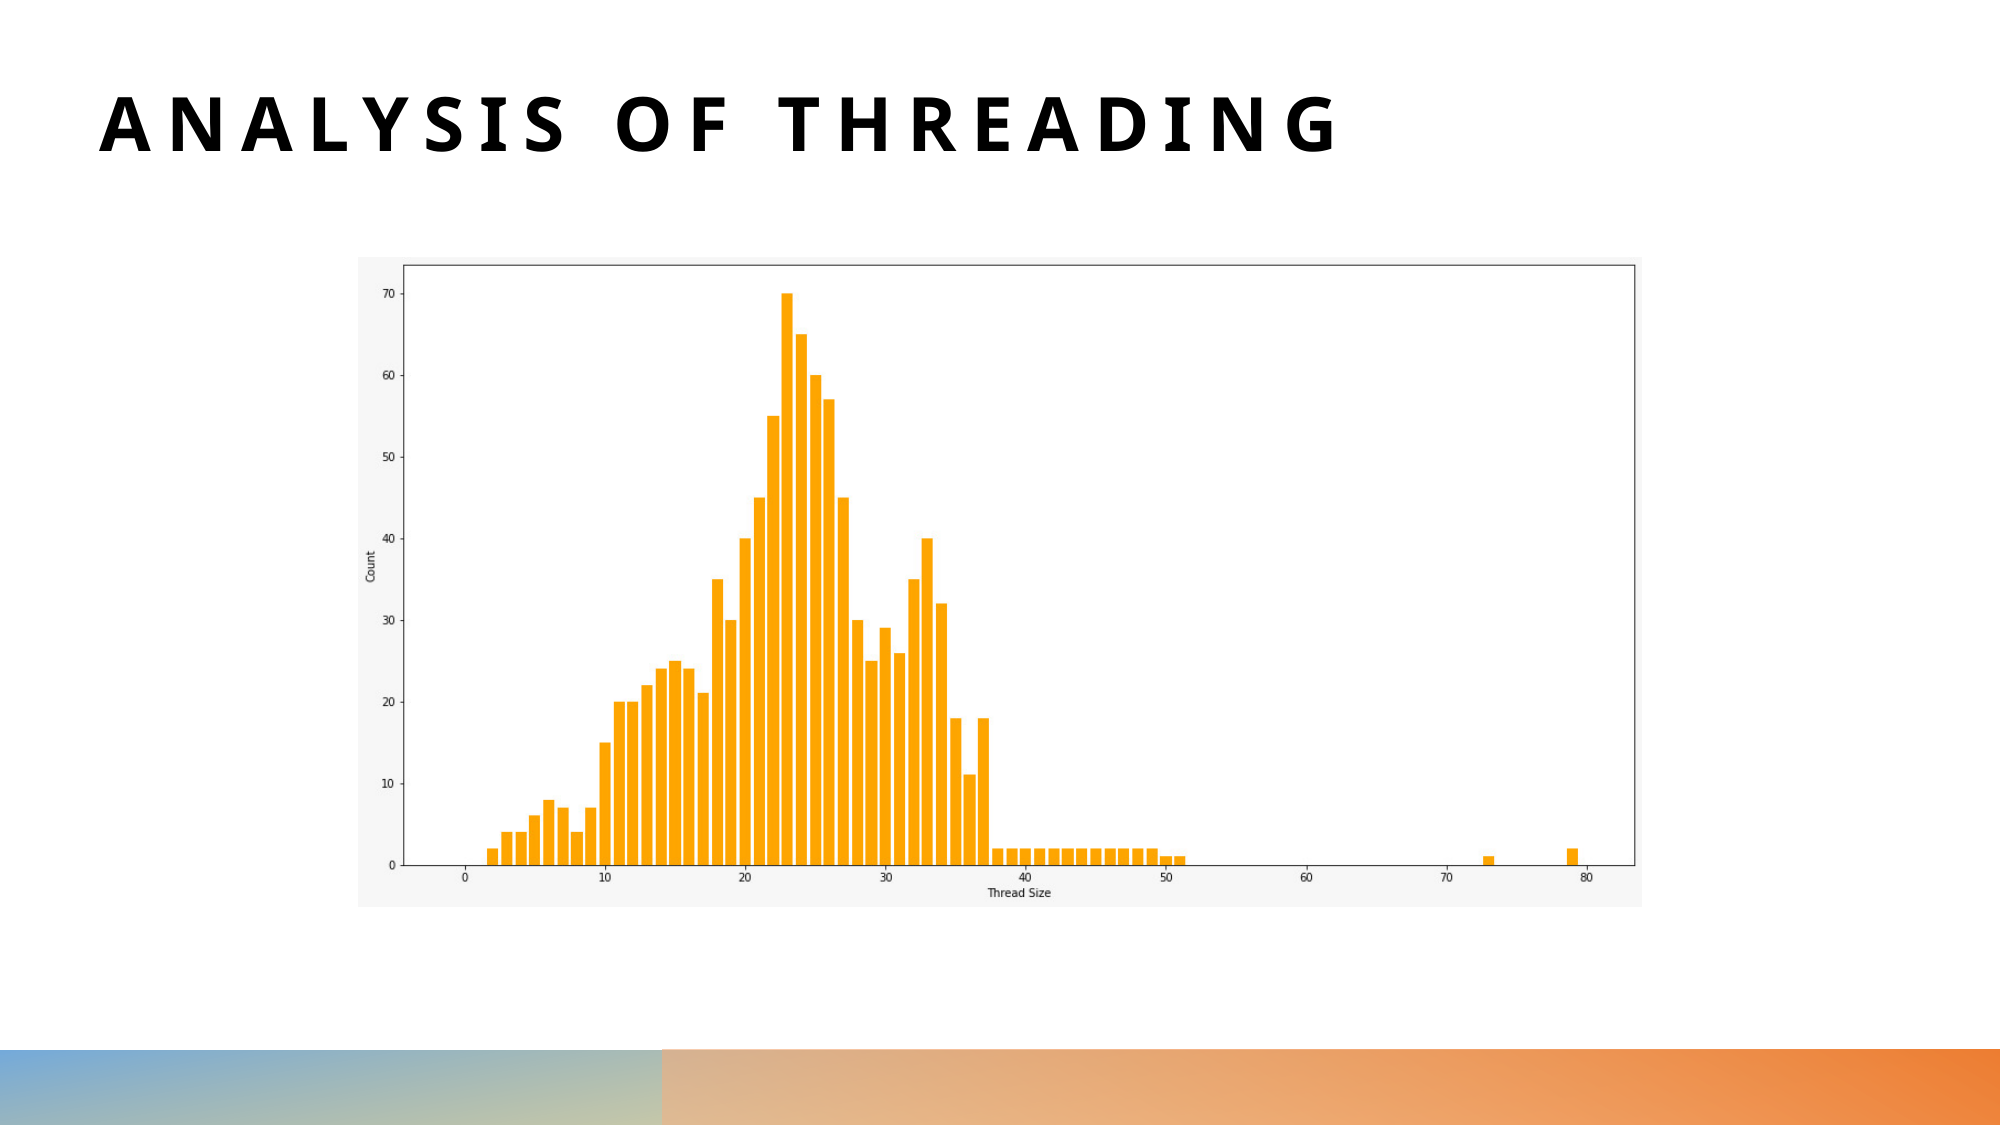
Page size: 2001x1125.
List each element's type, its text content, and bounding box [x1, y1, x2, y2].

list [358, 257, 1642, 907]
title Analysis of threading [99, 76, 1780, 215]
